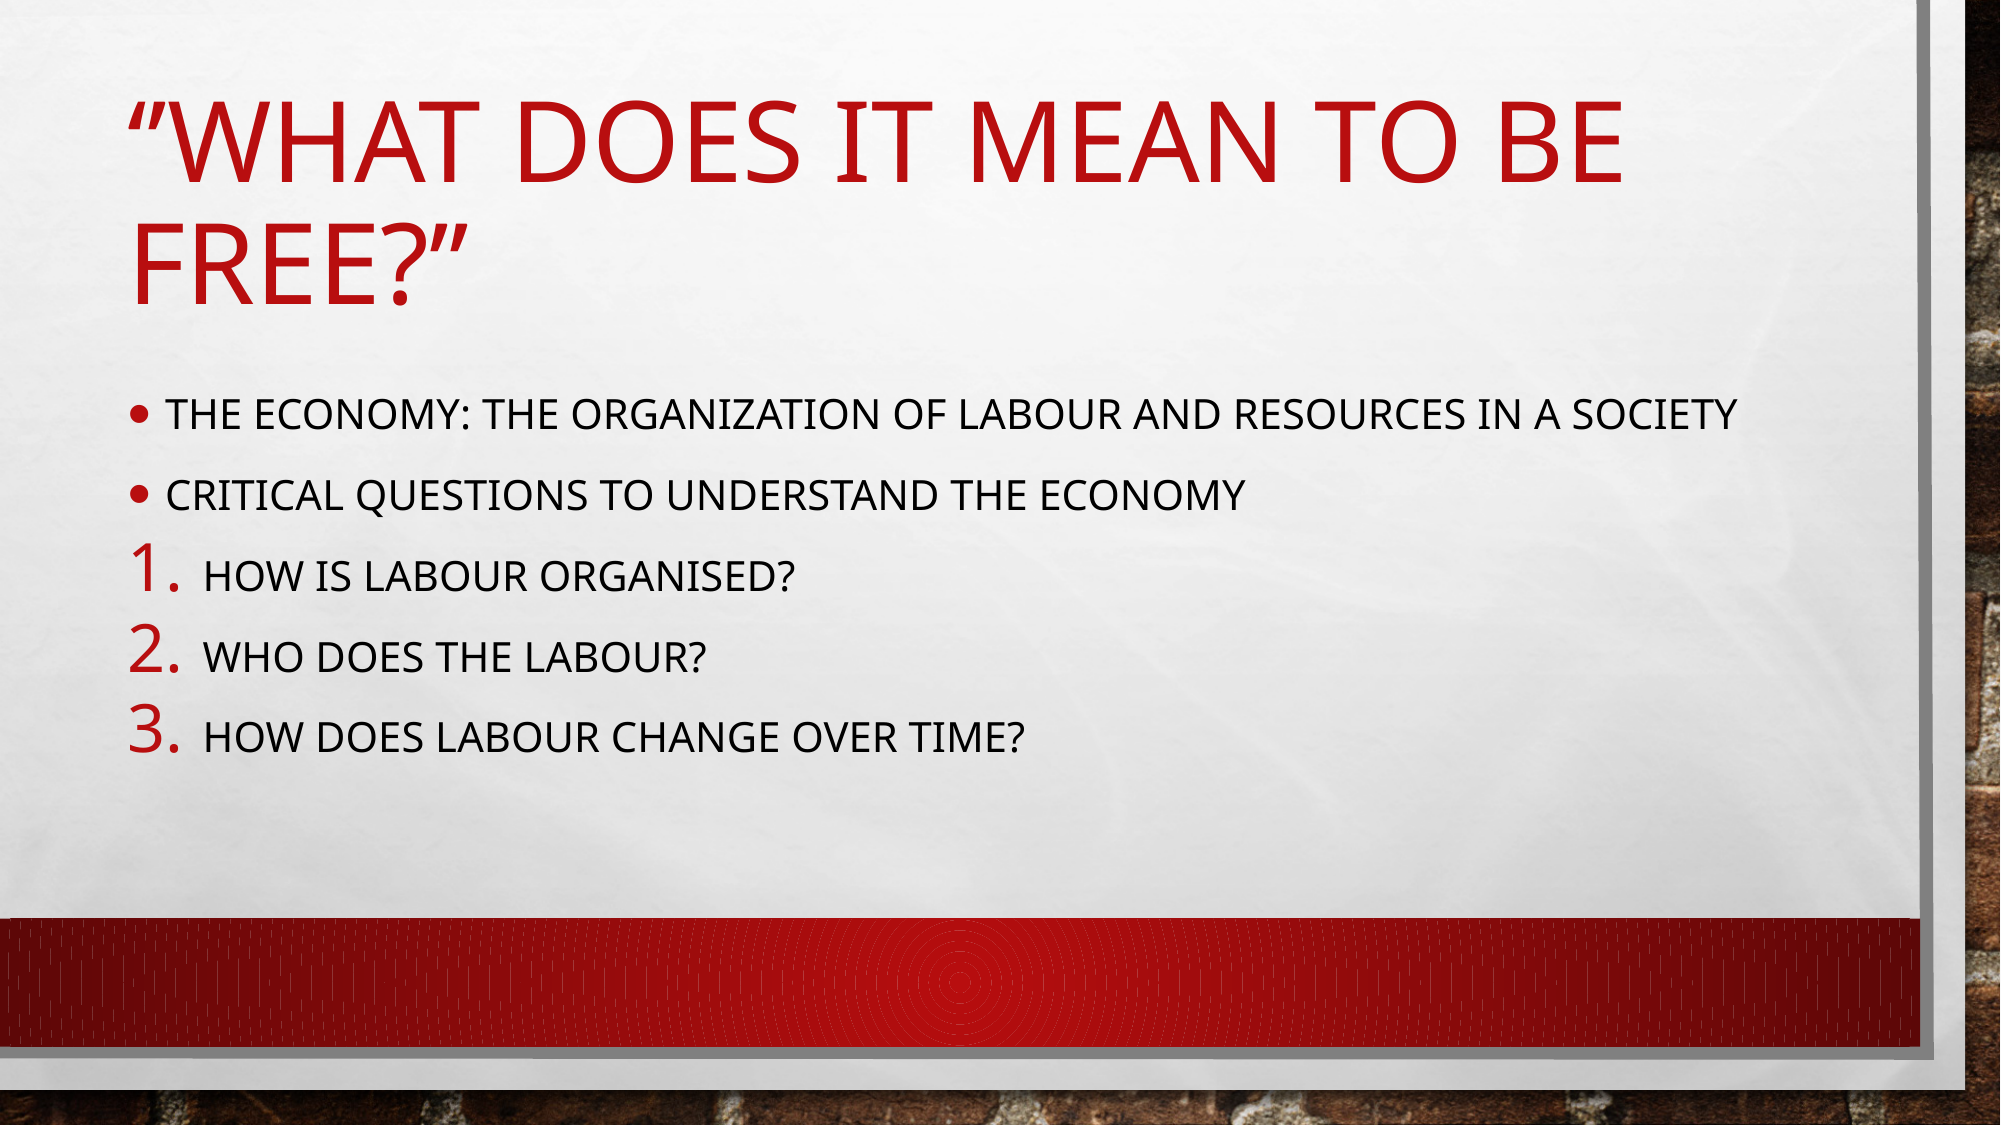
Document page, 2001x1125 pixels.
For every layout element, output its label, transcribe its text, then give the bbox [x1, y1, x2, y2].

title ‘’WHAT DOES IT MEAN TO BE FREE?’’ [112, 112, 1818, 302]
list The Economy: the organization of labour and resources in a society Critical questions to understand the economy HOW IS LABOUR ORGANISED? WHO DOES THE LABOUR? HOW DOES LABOUR CHANGE OVER TIME? [112, 338, 1818, 882]
picture [0, 0, 2000, 1125]
